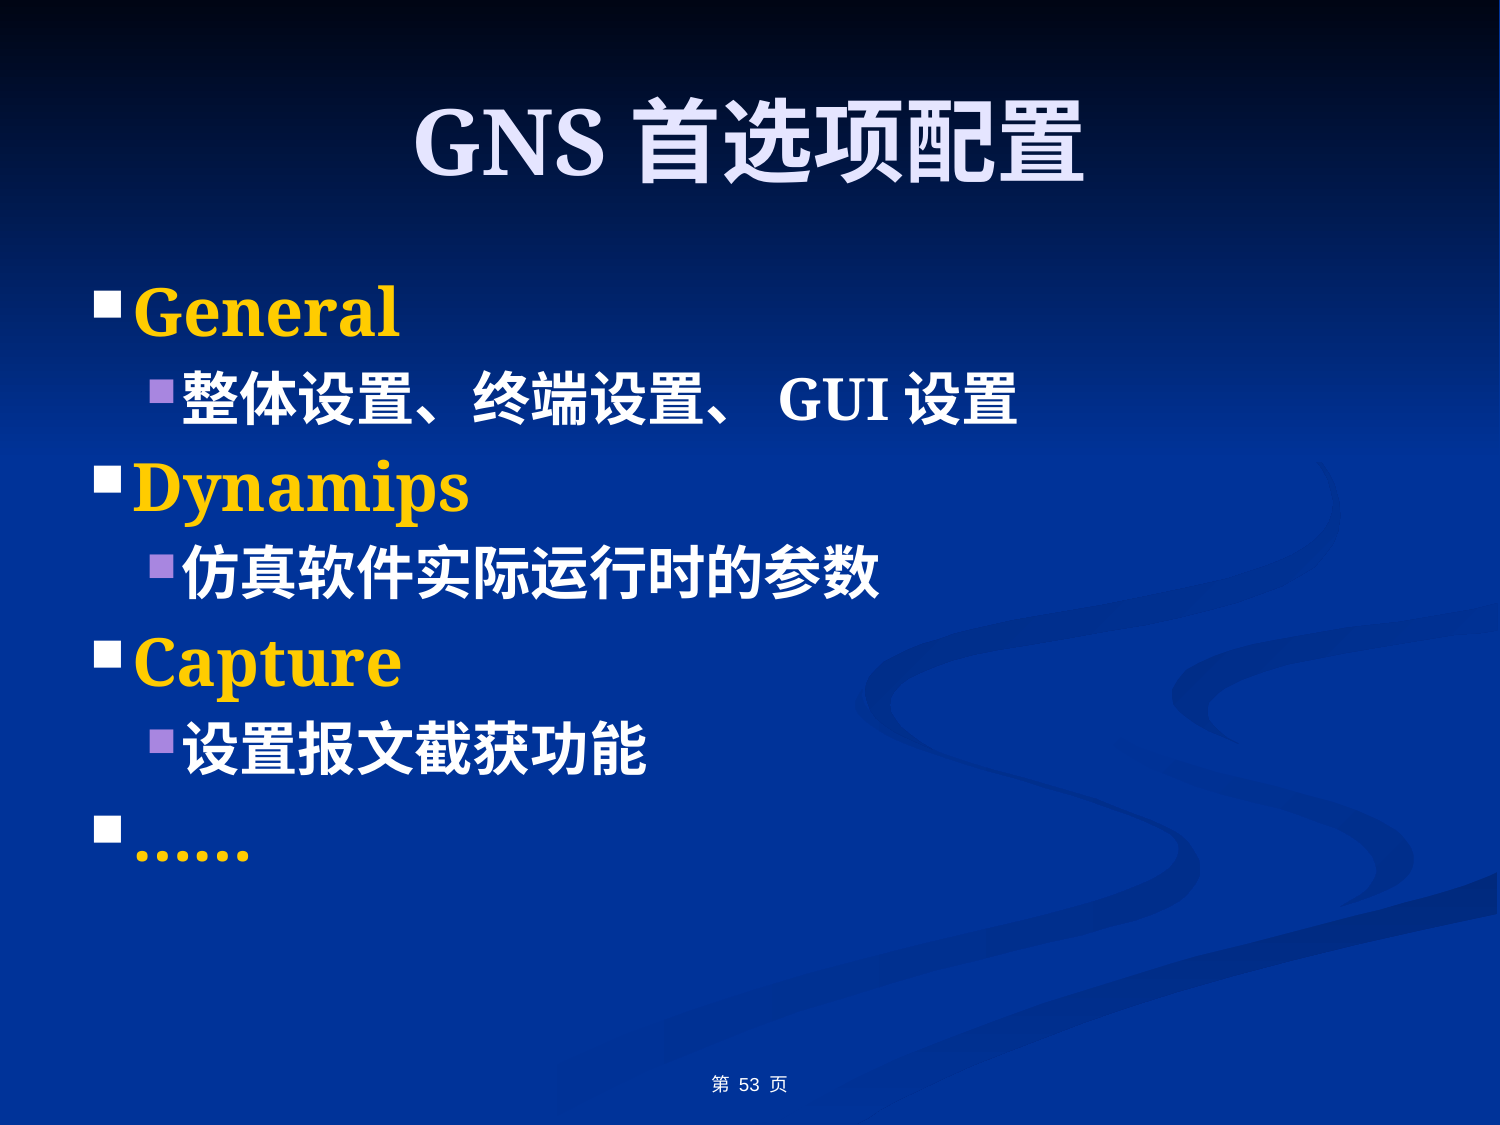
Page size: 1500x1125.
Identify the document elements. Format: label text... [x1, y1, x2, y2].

title GNS首选项配置 [75, 45, 1425, 233]
footer 第 页 [512, 1025, 988, 1104]
list General 整体设置、终端设置、GUI设置 Dynamips 仿真软件实际运行时的参数 Capture 设置报文截获功能 …… [75, 262, 1425, 1005]
